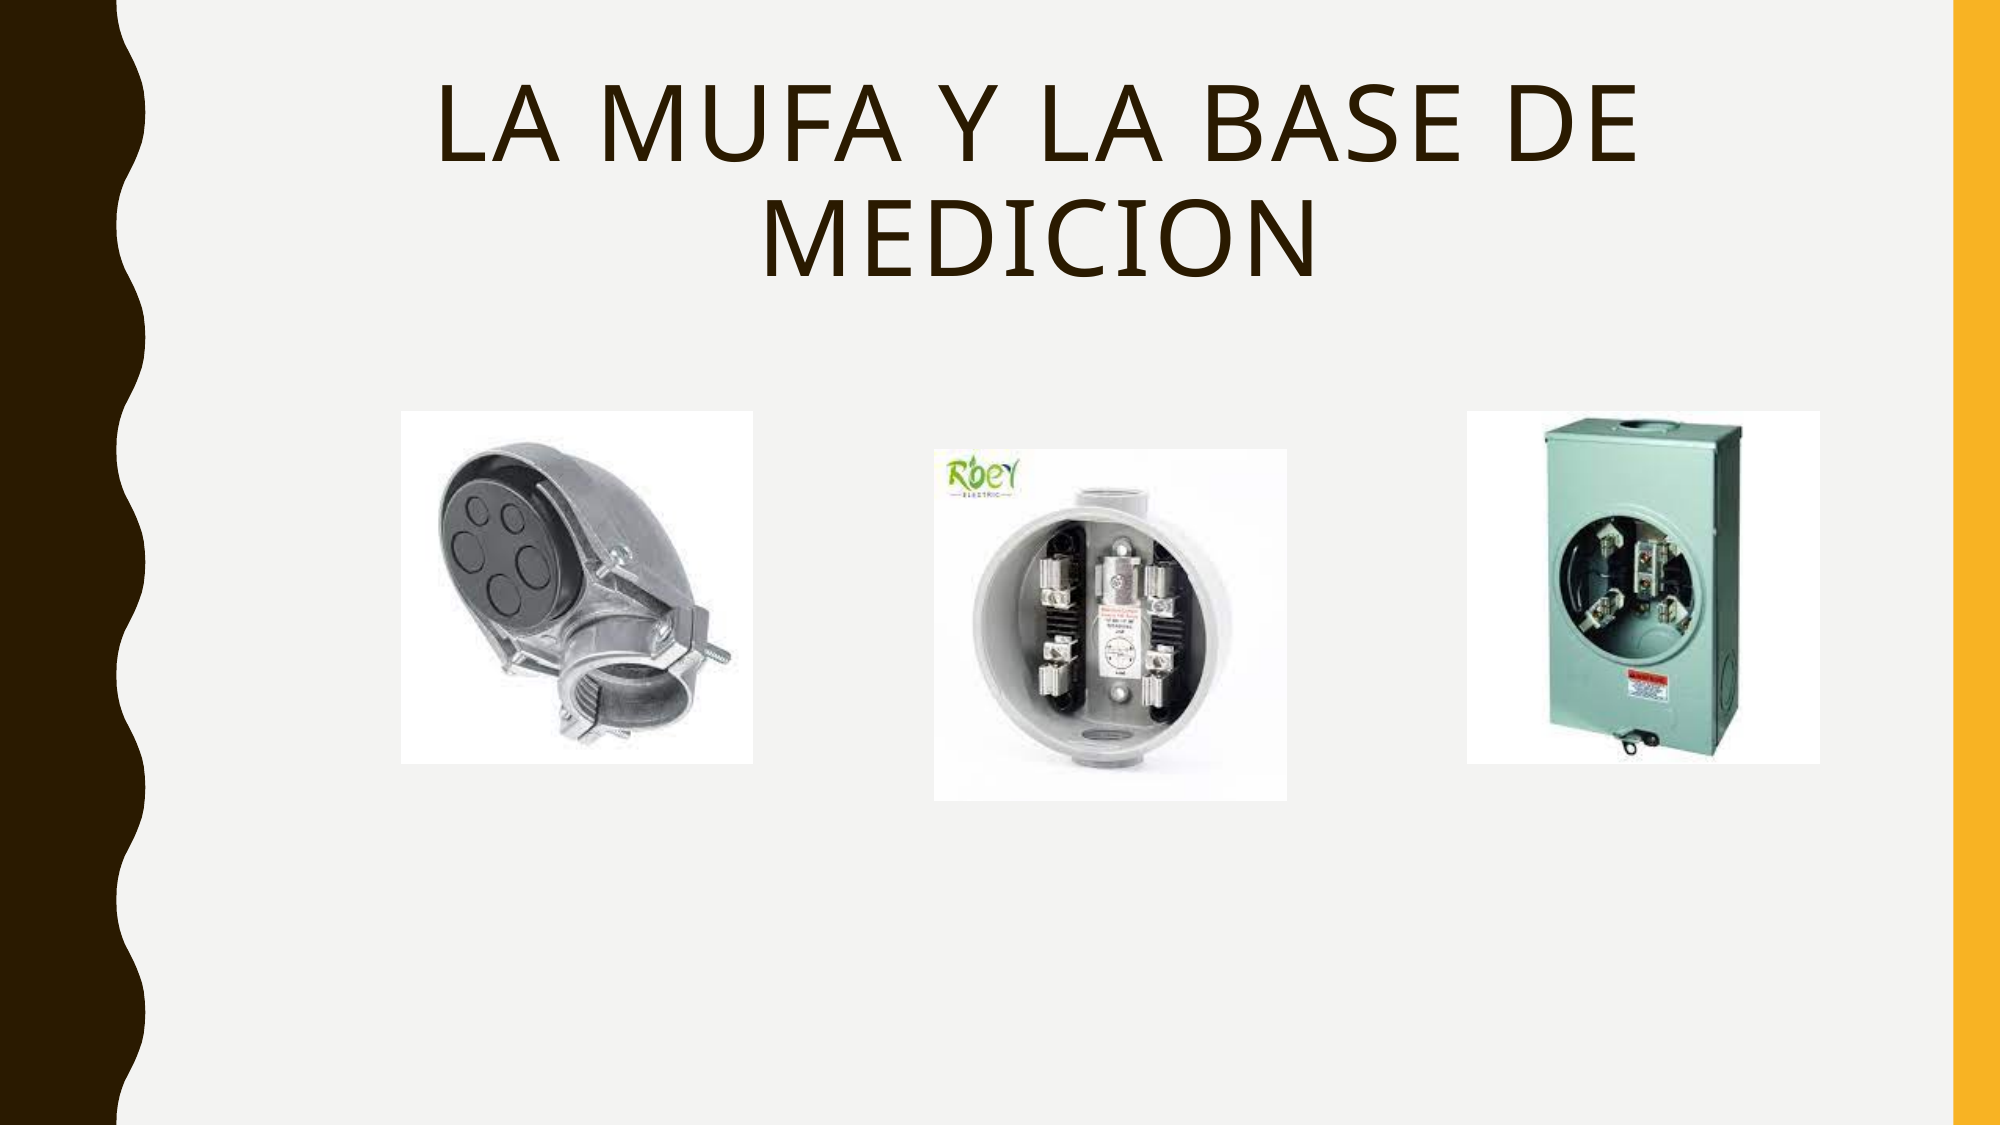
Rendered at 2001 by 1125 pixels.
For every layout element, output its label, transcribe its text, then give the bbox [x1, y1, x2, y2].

picture [1467, 411, 1820, 764]
picture [934, 449, 1287, 801]
title La mufa y la base de medicion [205, 62, 1875, 308]
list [401, 411, 753, 764]
